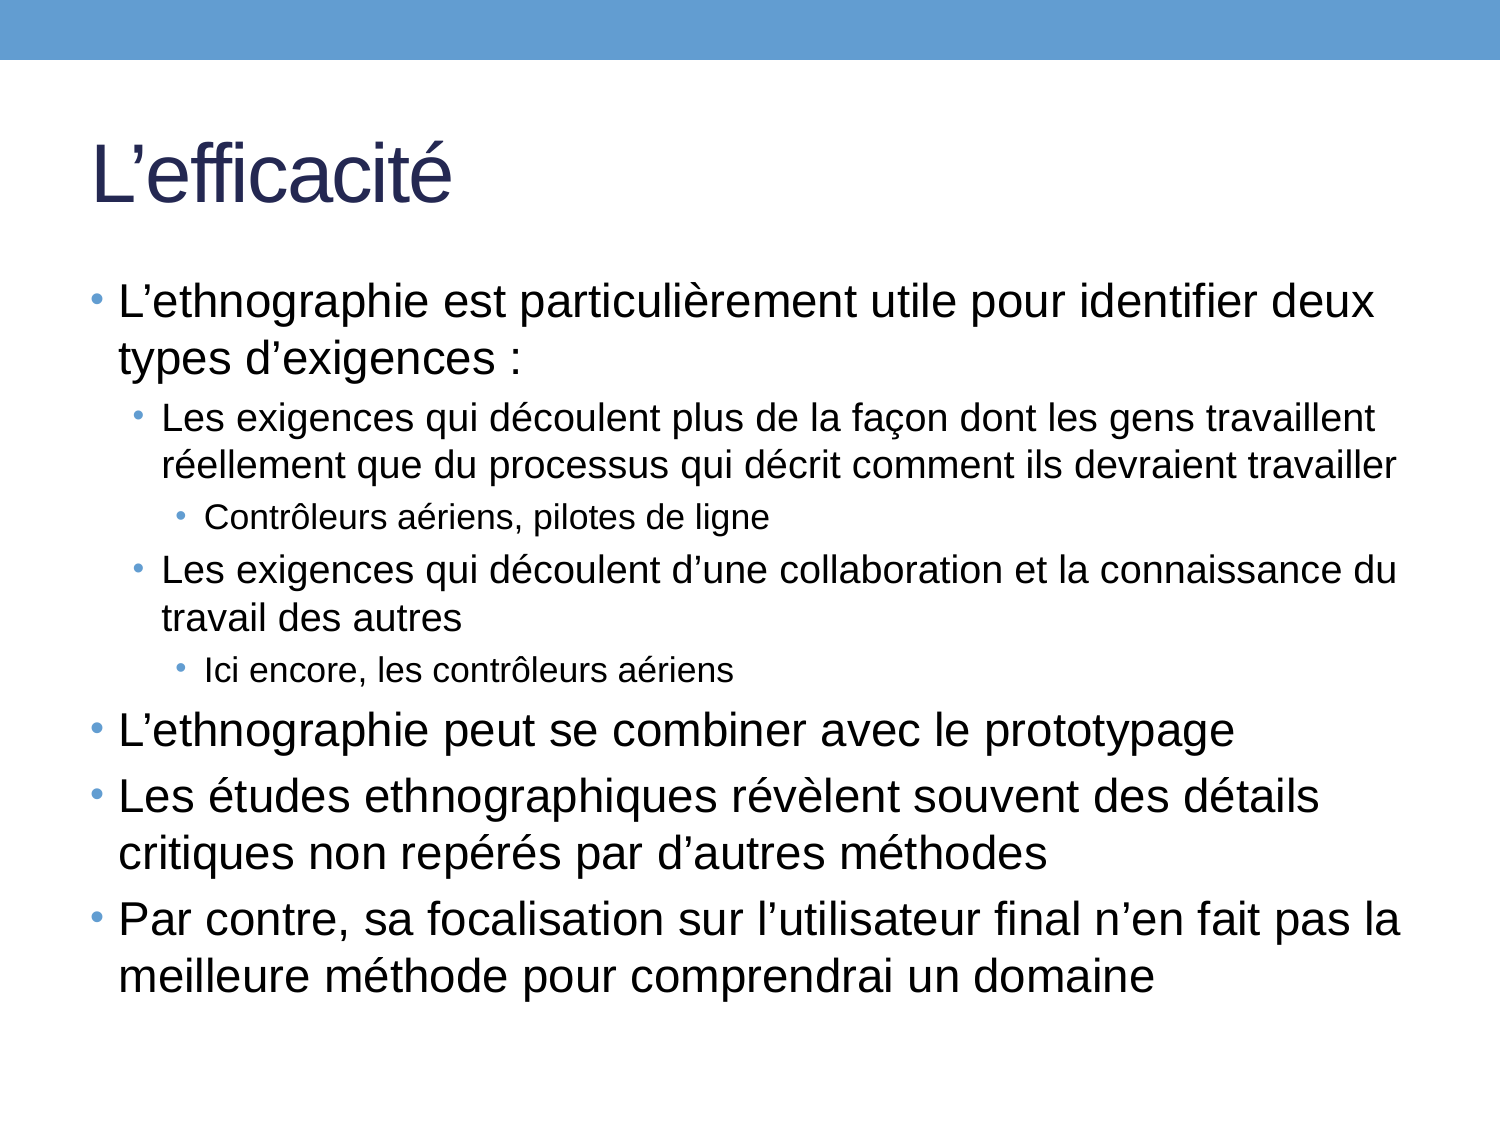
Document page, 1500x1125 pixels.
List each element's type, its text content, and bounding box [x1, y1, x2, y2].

title L’efficacité [75, 87, 1425, 250]
list L’ethnographie est particulièrement utile pour identifier deux types d’exigences : Les exigences qui découlent plus de la façon dont les gens travaillent réellement que du processus qui décrit comment ils devraient travailler Contrôleurs aériens, pilotes de ligne Les exigences qui découlent d’une collaboration et la connaissance du travail des autres Ici encore, les contrôleurs aériens L’ethnographie peut se combiner avec le prototypage Les études ethnographiques révèlent souvent des détails critiques non repérés par d’autres méthodes Par contre, sa focalisation sur l’utilisateur final n’en fait pas la meilleure méthode pour comprendrai un domaine [75, 262, 1425, 1063]
